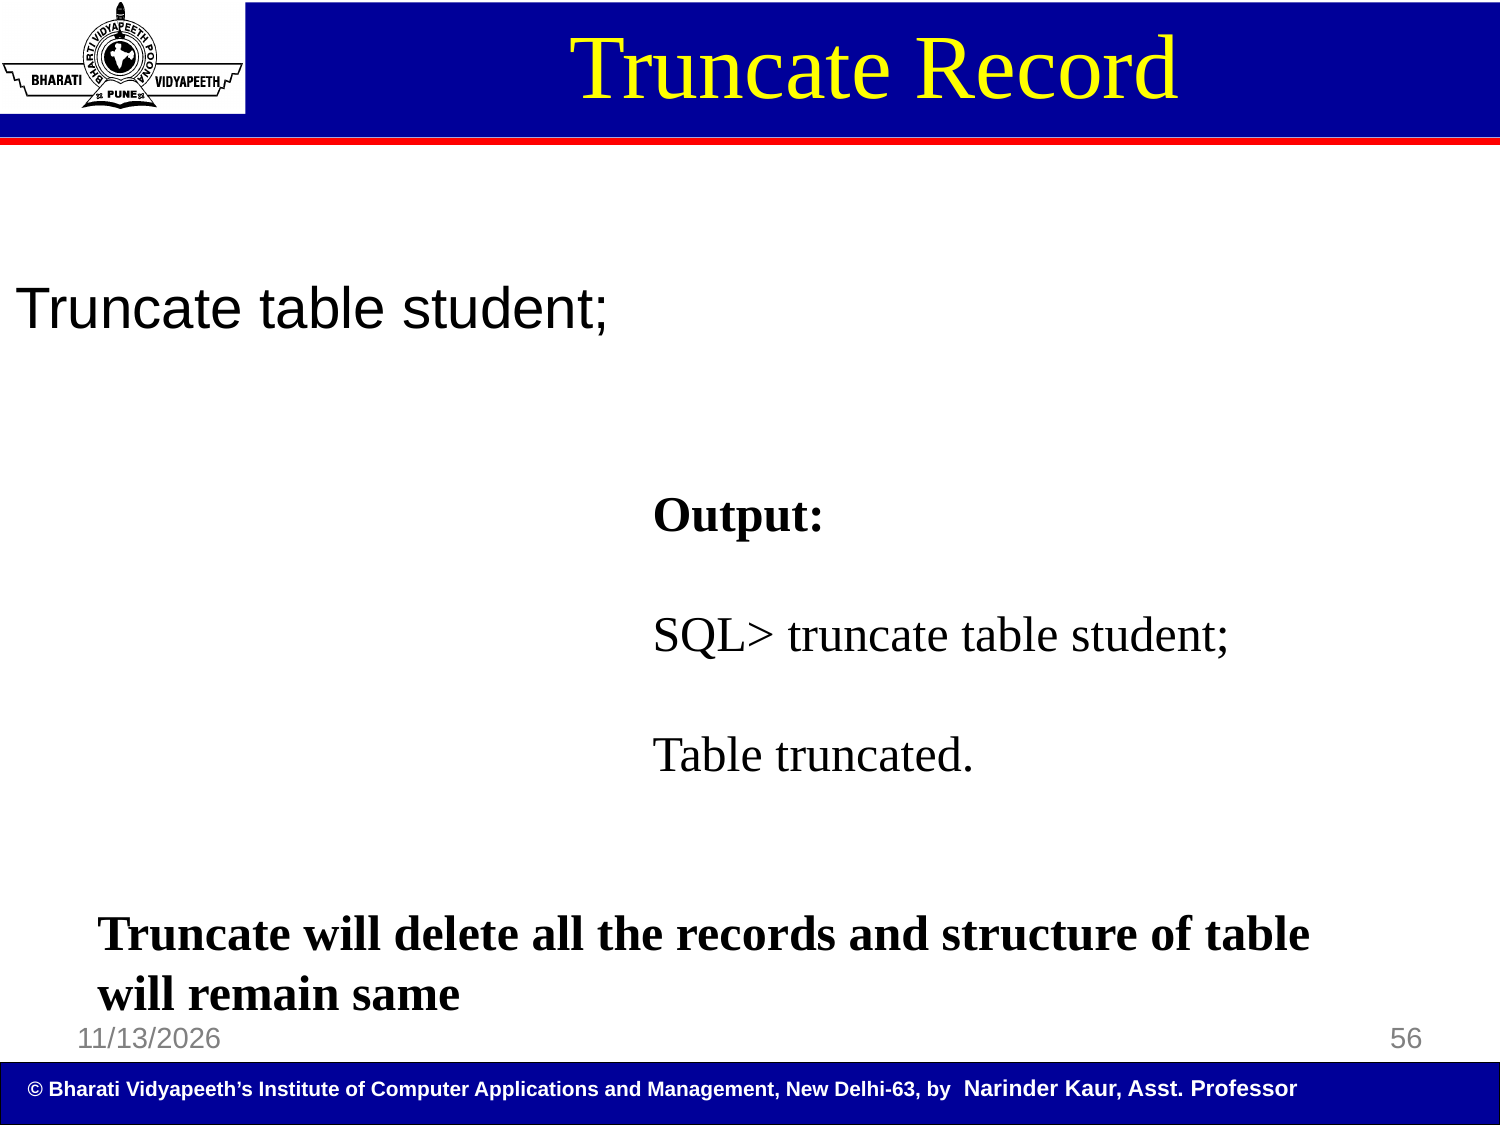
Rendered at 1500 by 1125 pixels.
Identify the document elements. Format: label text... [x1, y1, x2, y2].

text_box 56 [1124, 986, 1438, 1062]
picture [2, 2, 243, 109]
title Truncate Record [249, 0, 1500, 138]
list Truncate table student; [0, 262, 1351, 443]
text_box 5/5/2014 [62, 986, 375, 1062]
text_box Truncate will delete all the records and structure of table will remain same [82, 893, 1341, 1028]
text_box Output: SQL> truncate table student; Table truncated. [637, 473, 1388, 789]
